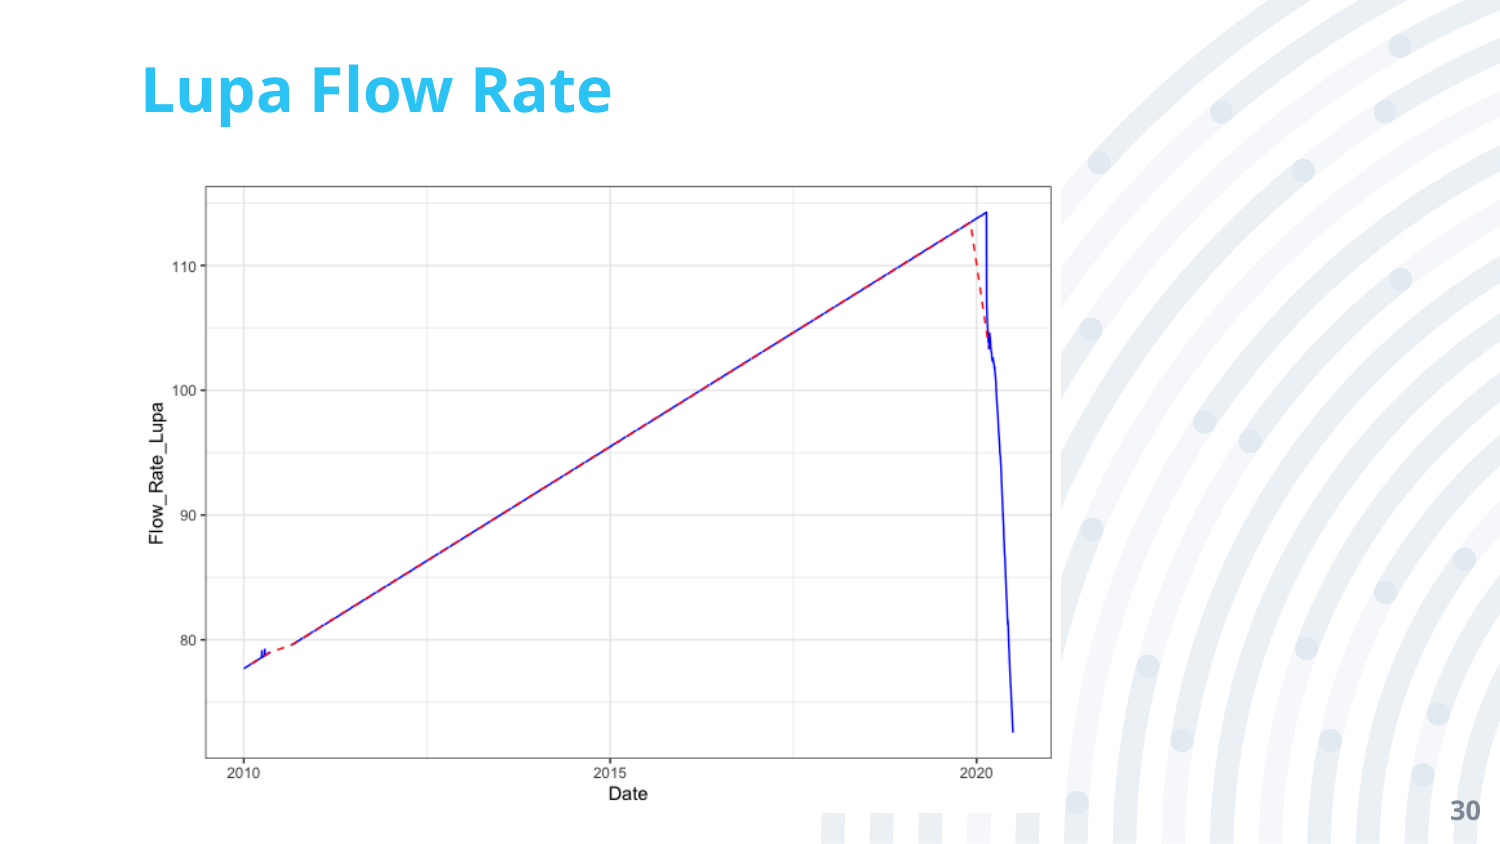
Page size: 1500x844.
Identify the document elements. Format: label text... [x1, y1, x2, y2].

picture [140, 177, 1061, 814]
slide_number 30 [1391, 779, 1482, 844]
title Lupa Flow Rate [140, 61, 1360, 127]
